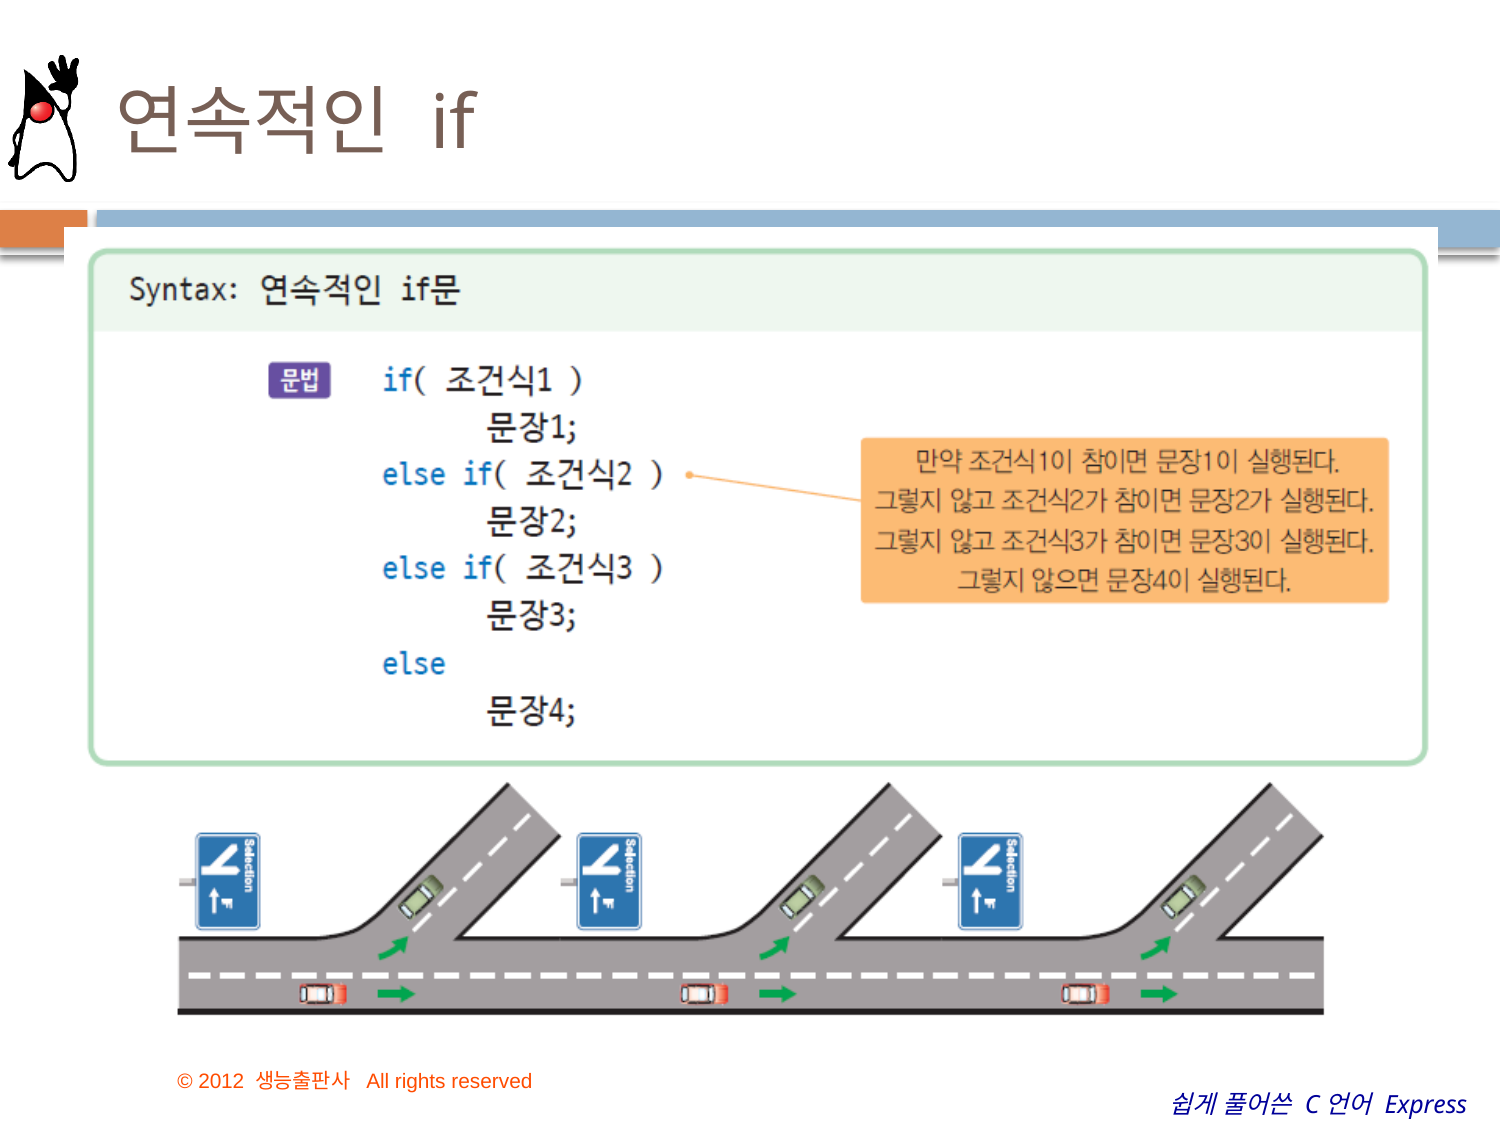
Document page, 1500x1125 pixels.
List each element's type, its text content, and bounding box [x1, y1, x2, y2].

title 연속적인 if [100, 37, 1438, 200]
picture [8, 55, 79, 182]
picture [64, 227, 1439, 1045]
